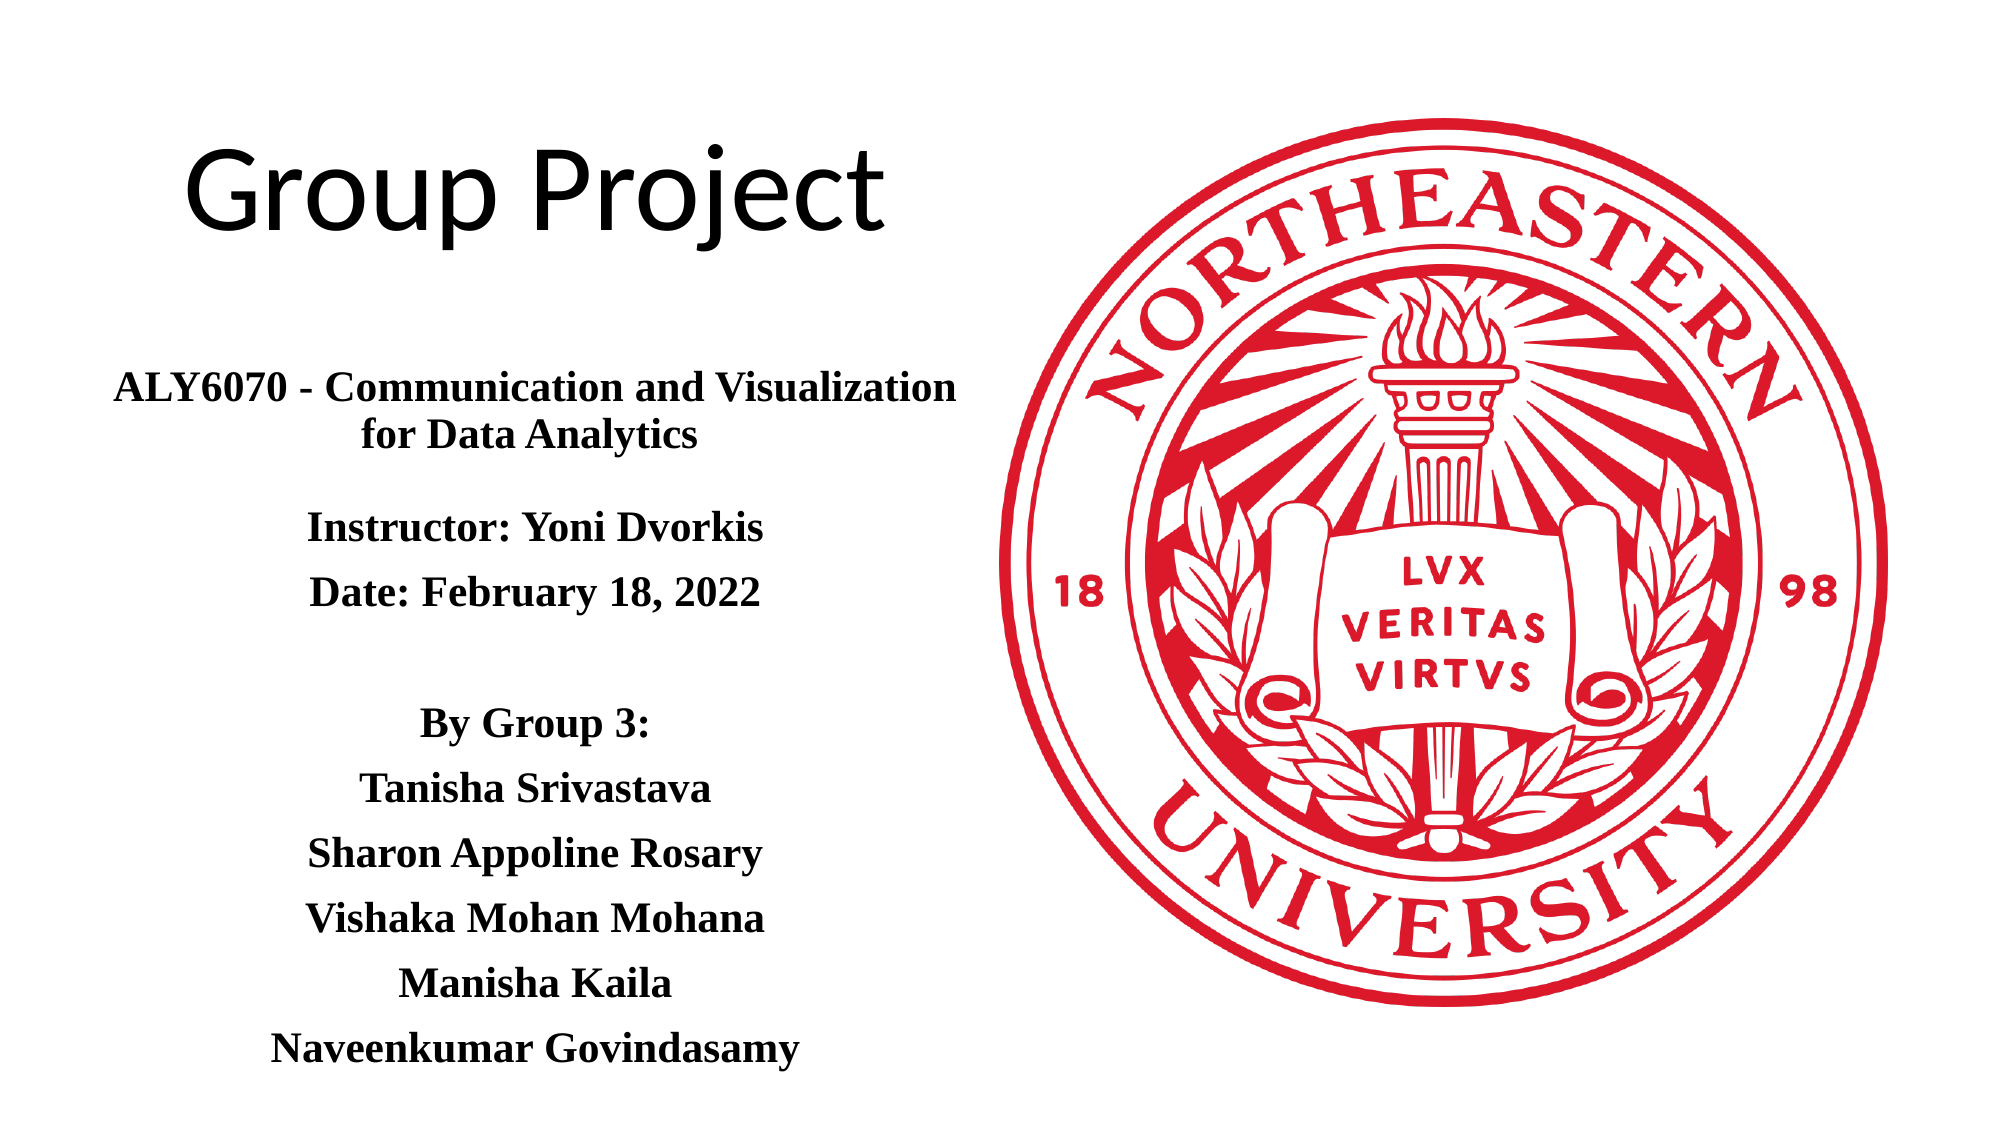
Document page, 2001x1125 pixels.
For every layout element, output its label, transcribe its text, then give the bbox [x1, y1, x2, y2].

picture [999, 118, 1888, 1007]
title Group Project [112, 100, 959, 265]
subtitle ALY6070 - Communication and Visualization for Data Analytics Instructor: Yoni Dvorkis Date: February 18, 2022 By Group 3: Tanisha Srivastava Sharon Appoline Rosary Vishaka Mohan Mohana Manisha Kaila Naveenkumar Govindasamy [71, 356, 1000, 1086]
